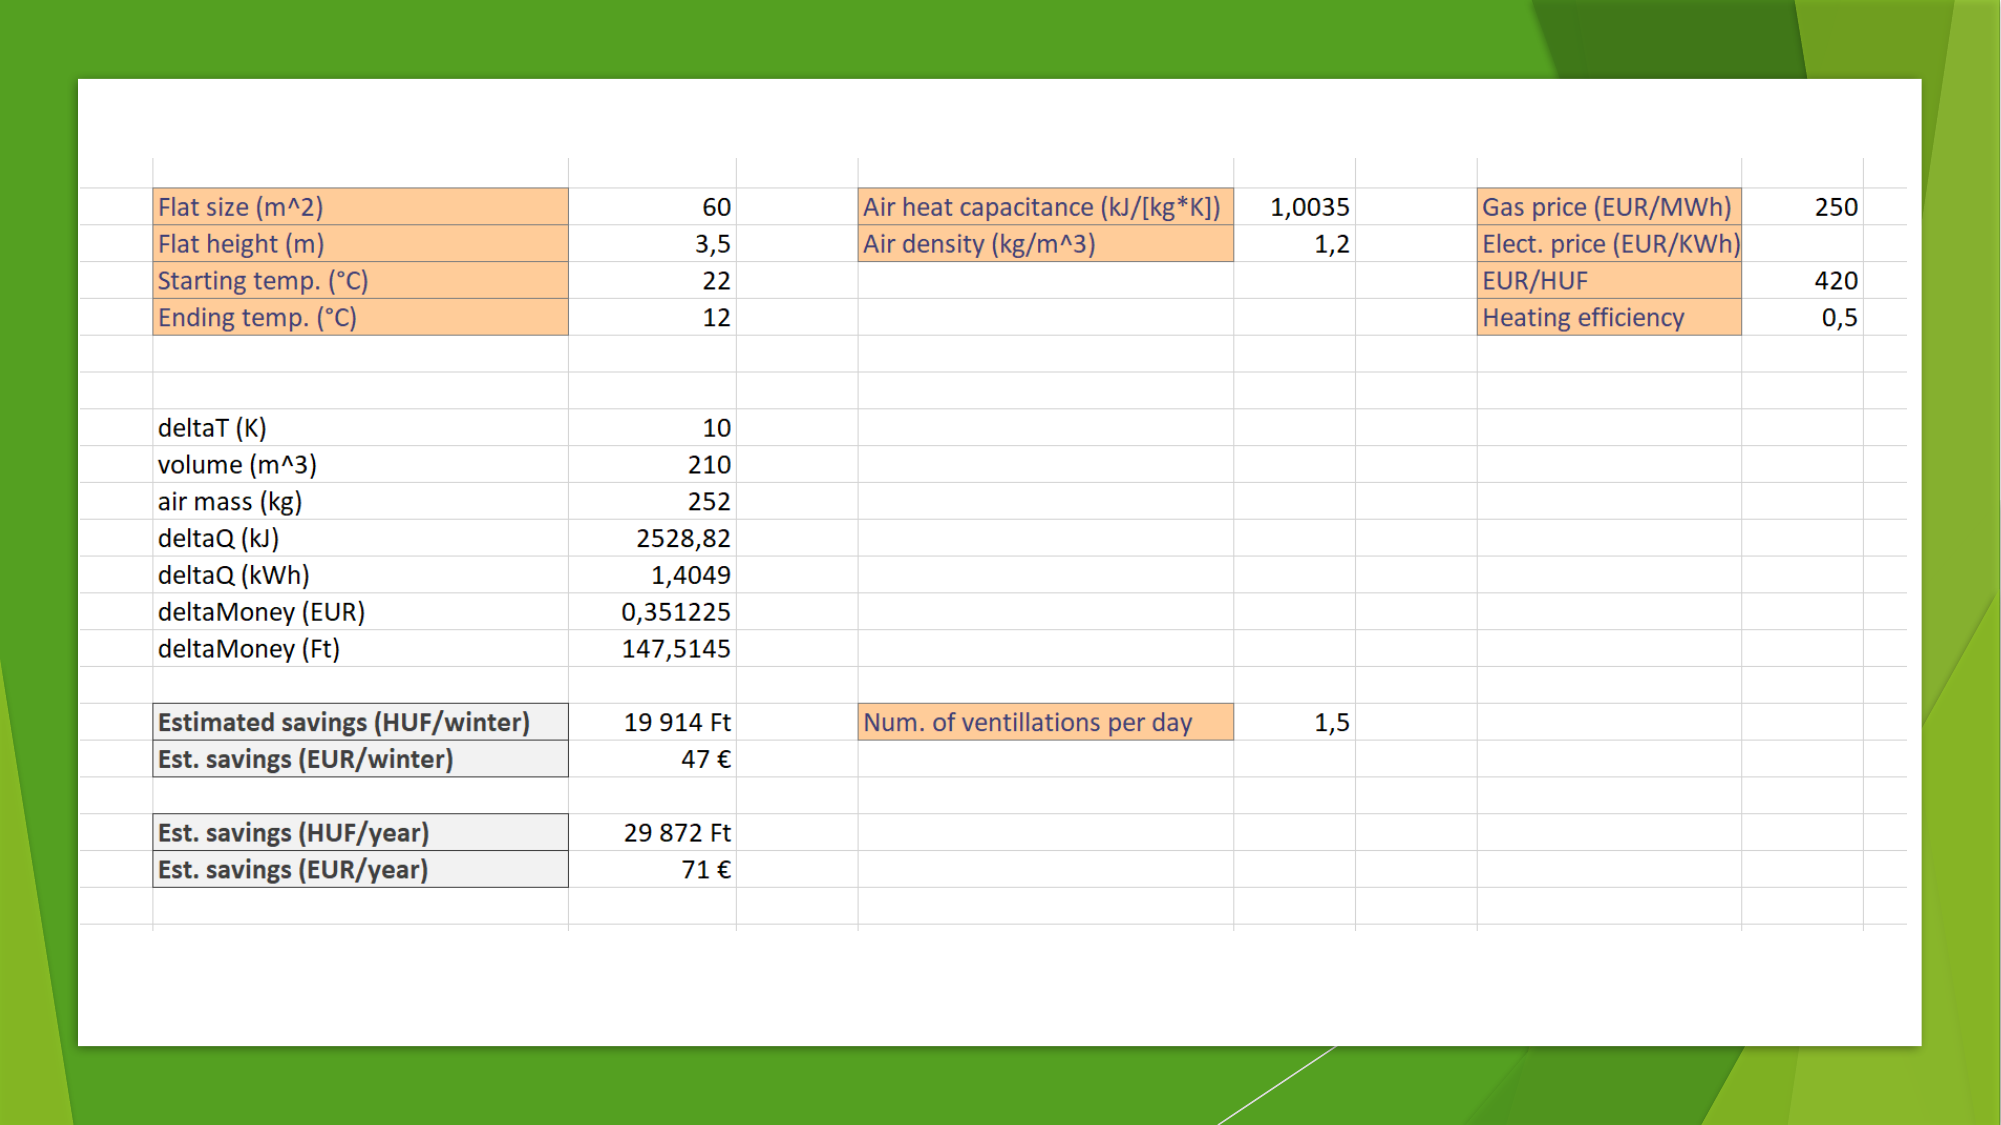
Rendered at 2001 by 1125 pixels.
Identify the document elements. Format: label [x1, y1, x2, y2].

text_box [0, 0, 2000, 1125]
list [79, 158, 1908, 931]
